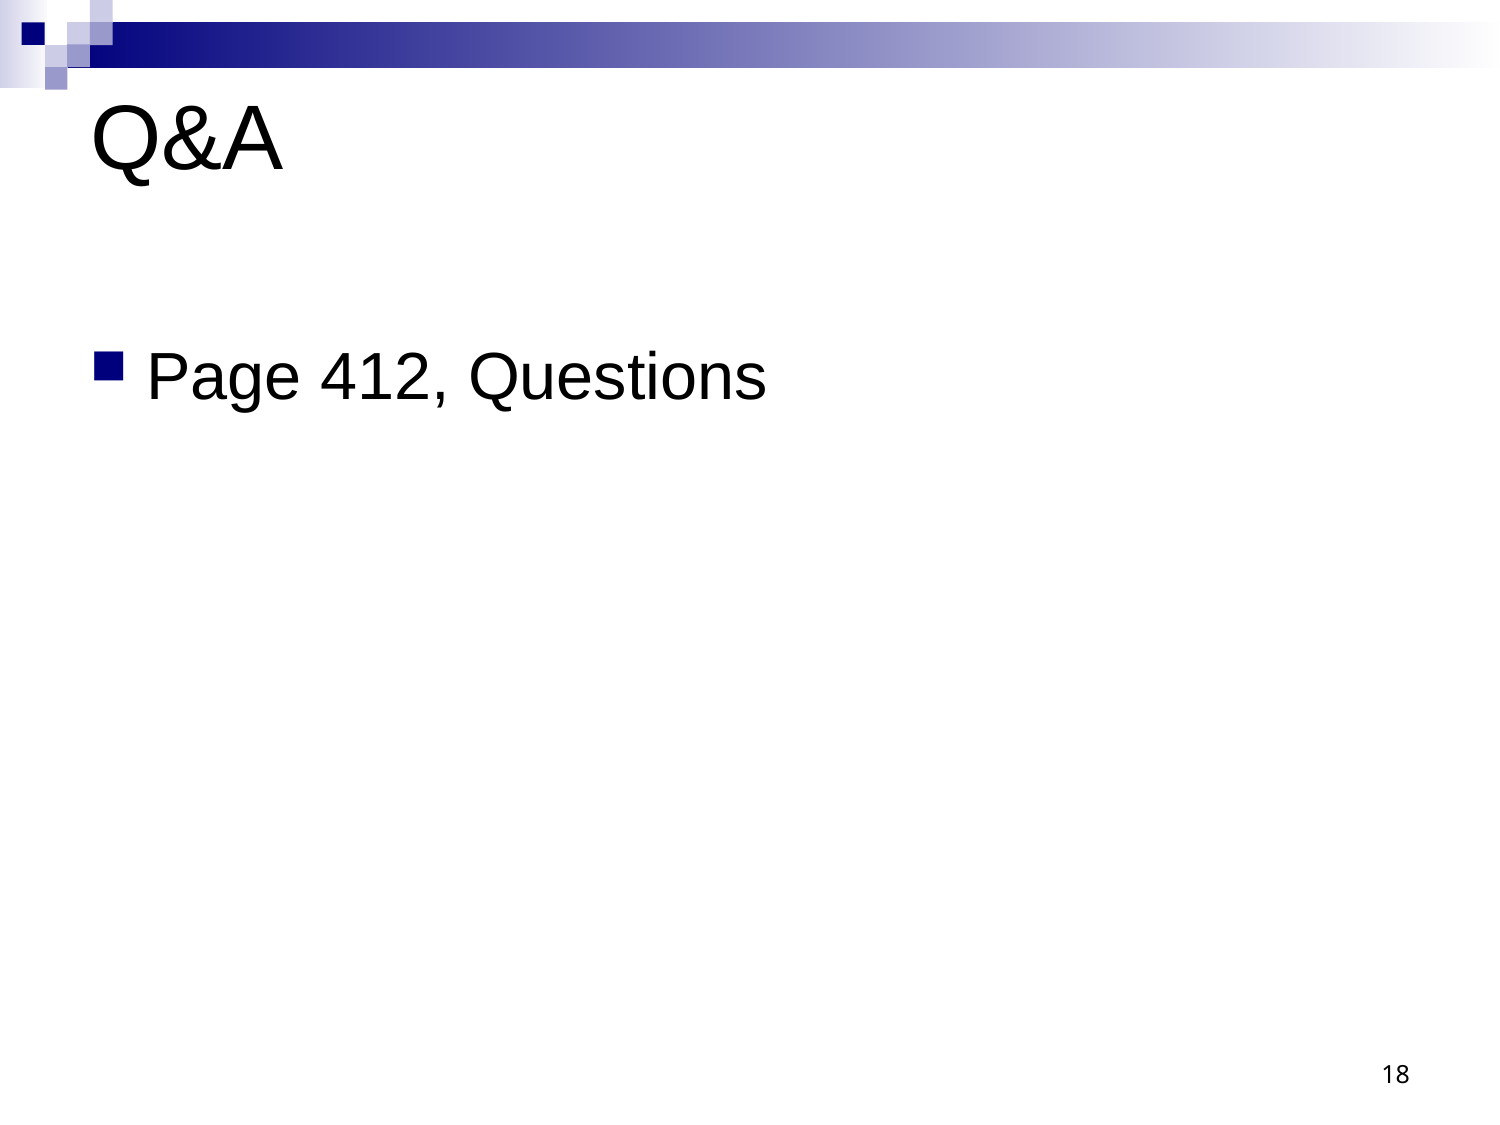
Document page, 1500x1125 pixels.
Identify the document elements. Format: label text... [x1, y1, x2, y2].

list Page 412, Questions [75, 324, 1425, 963]
title Q&A [75, 75, 1425, 300]
slide_number 18 [1074, 1025, 1425, 1100]
